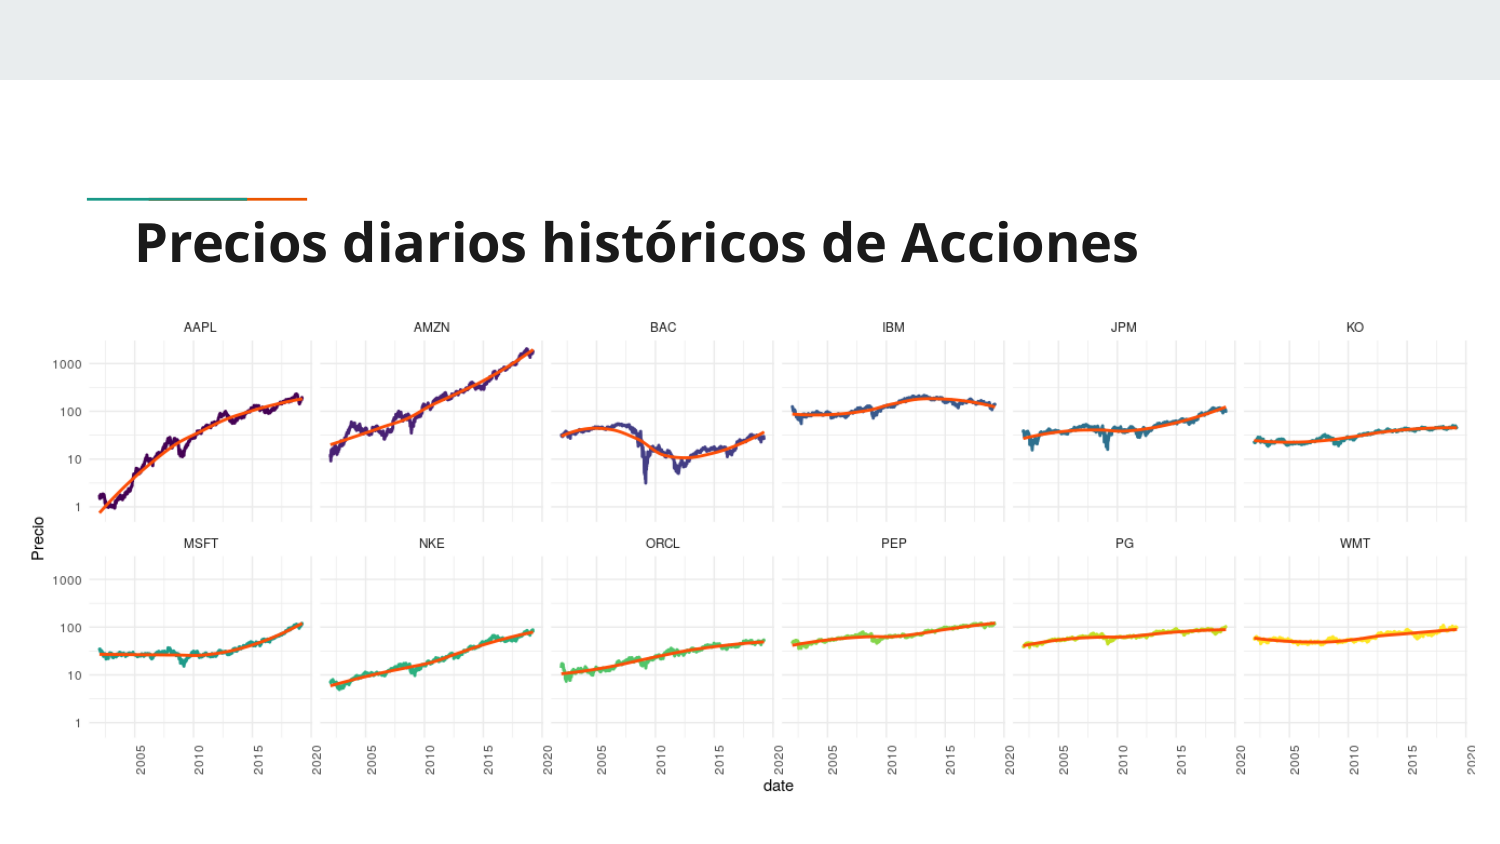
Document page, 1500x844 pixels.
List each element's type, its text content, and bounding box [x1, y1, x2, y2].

title Precios diarios históricos de Acciones [119, 193, 1381, 282]
picture [24, 305, 1476, 803]
